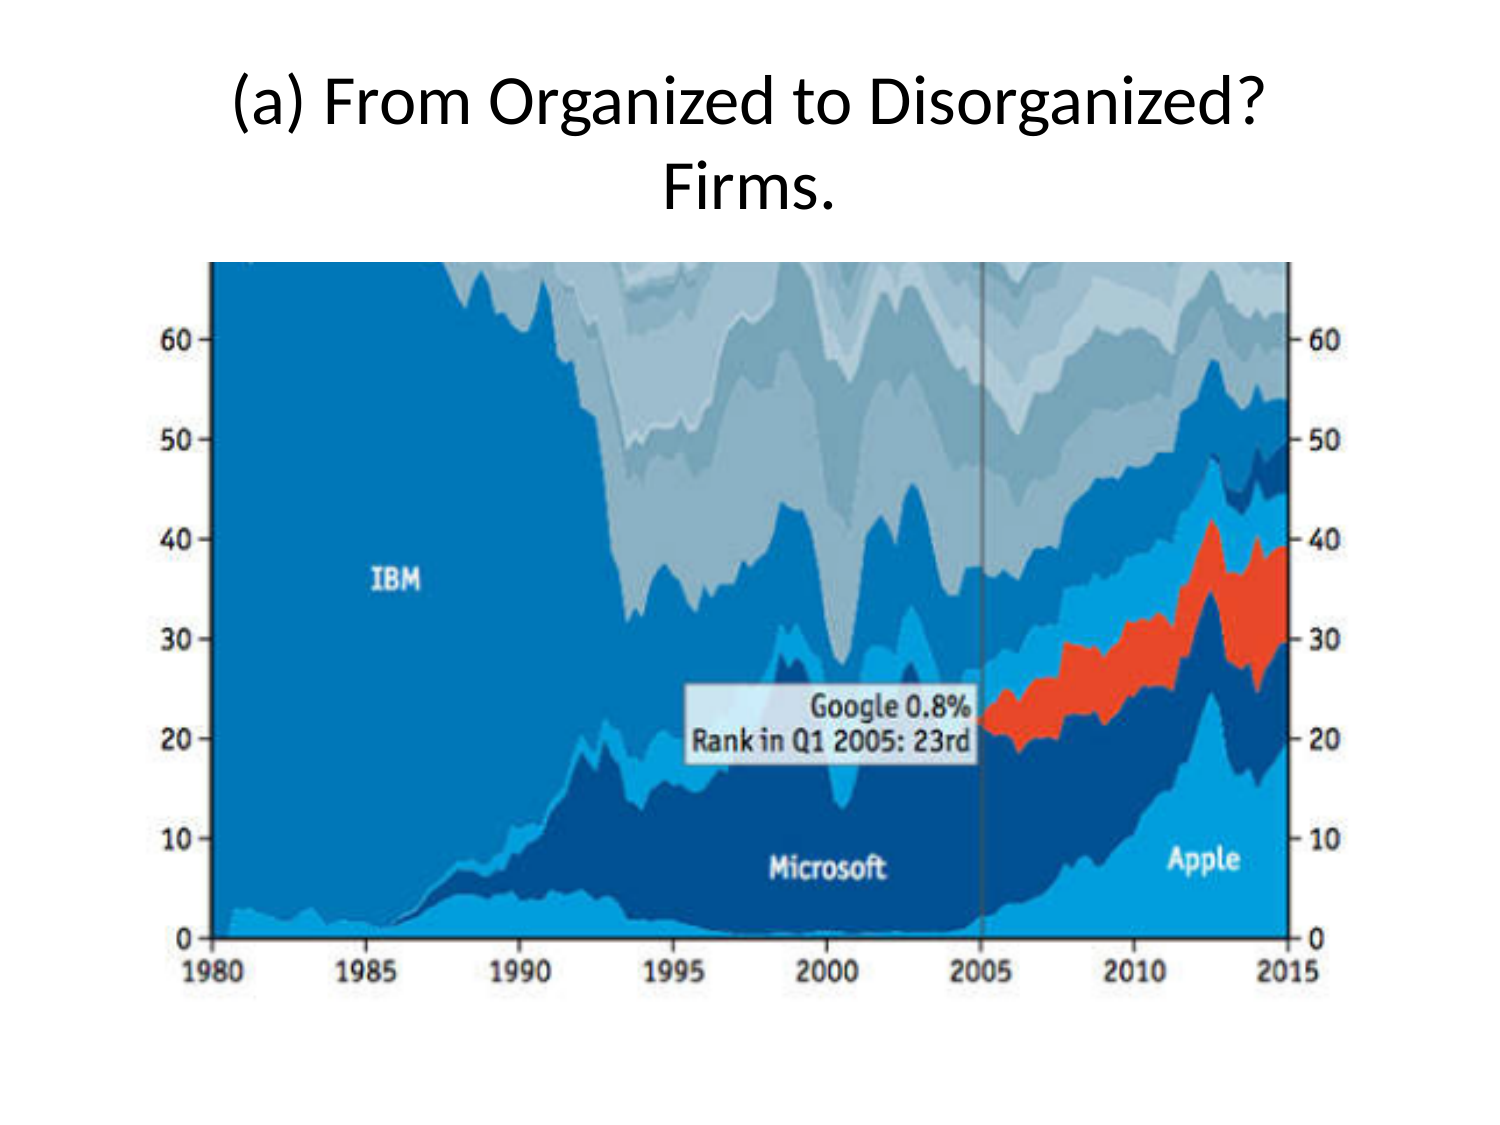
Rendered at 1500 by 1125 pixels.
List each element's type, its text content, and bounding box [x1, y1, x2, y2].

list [74, 262, 1426, 1006]
title (a) From Organized to Disorganized? Firms. [75, 45, 1425, 233]
